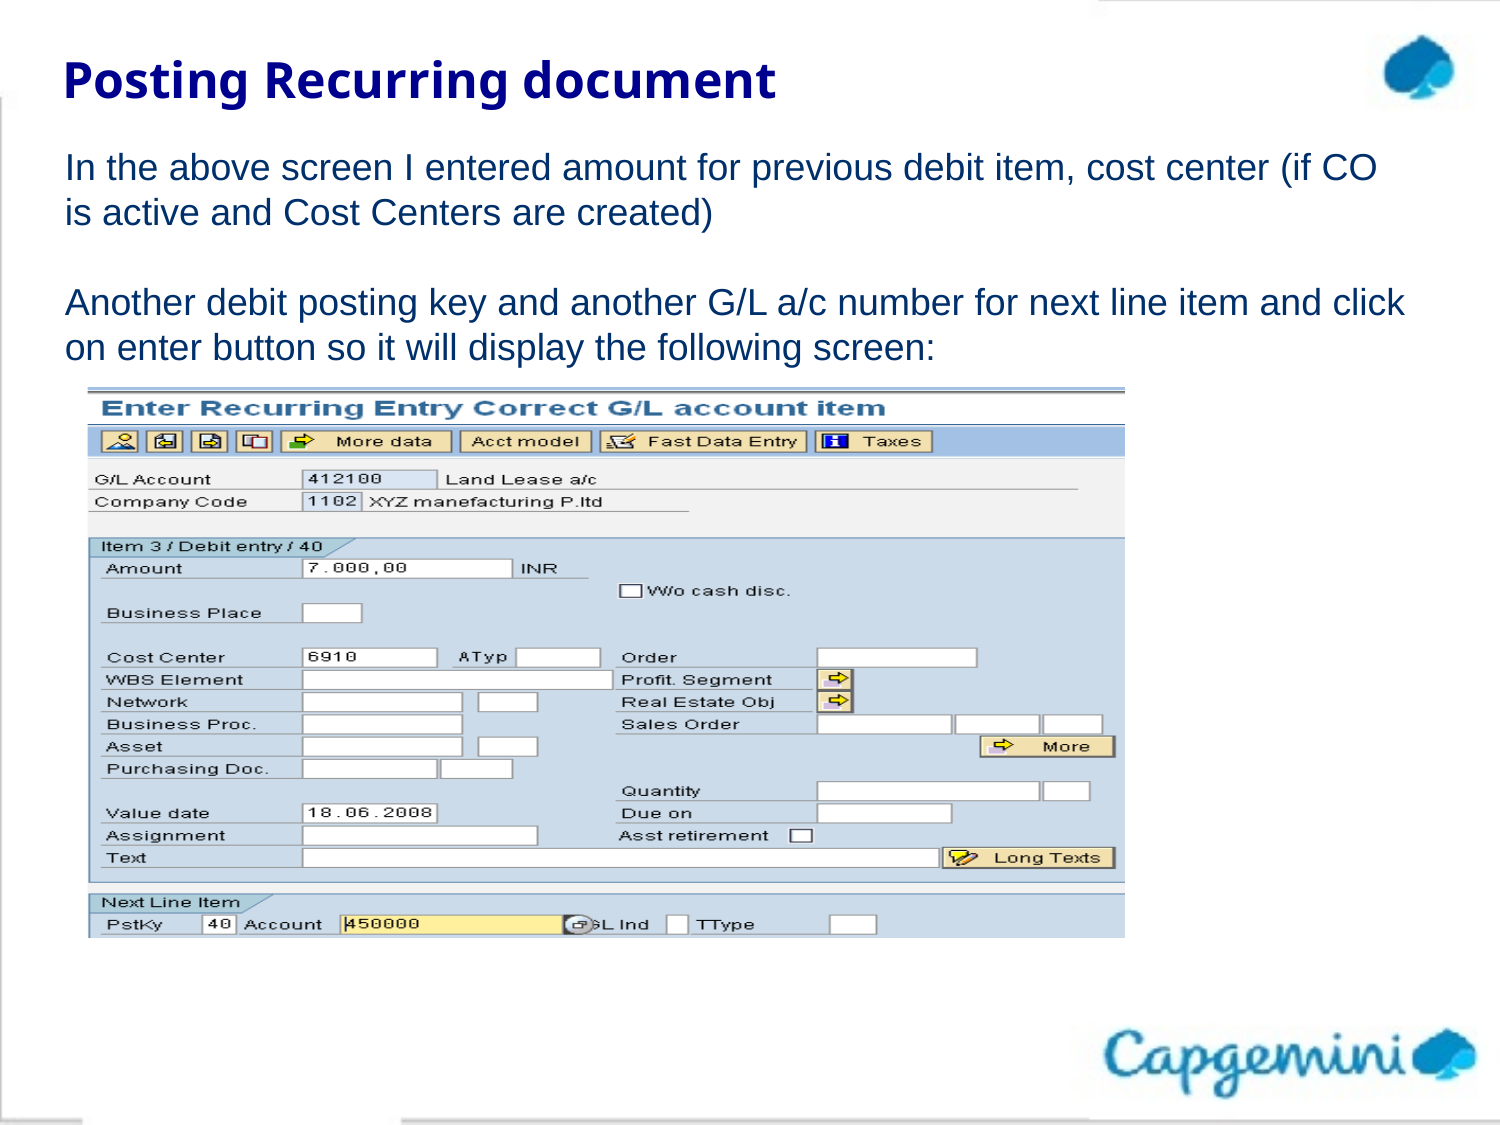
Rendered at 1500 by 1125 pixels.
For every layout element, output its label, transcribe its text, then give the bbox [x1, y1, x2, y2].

picture [0, 0, 1500, 1125]
text_box In the above screen I entered amount for previous debit item, cost center (if CO is active and Cost Centers are created) Another debit posting key and another G/L a/c number for next line item and click on enter button so it will display the following screen: [49, 135, 1425, 376]
title Posting Recurring document [32, 36, 1407, 127]
